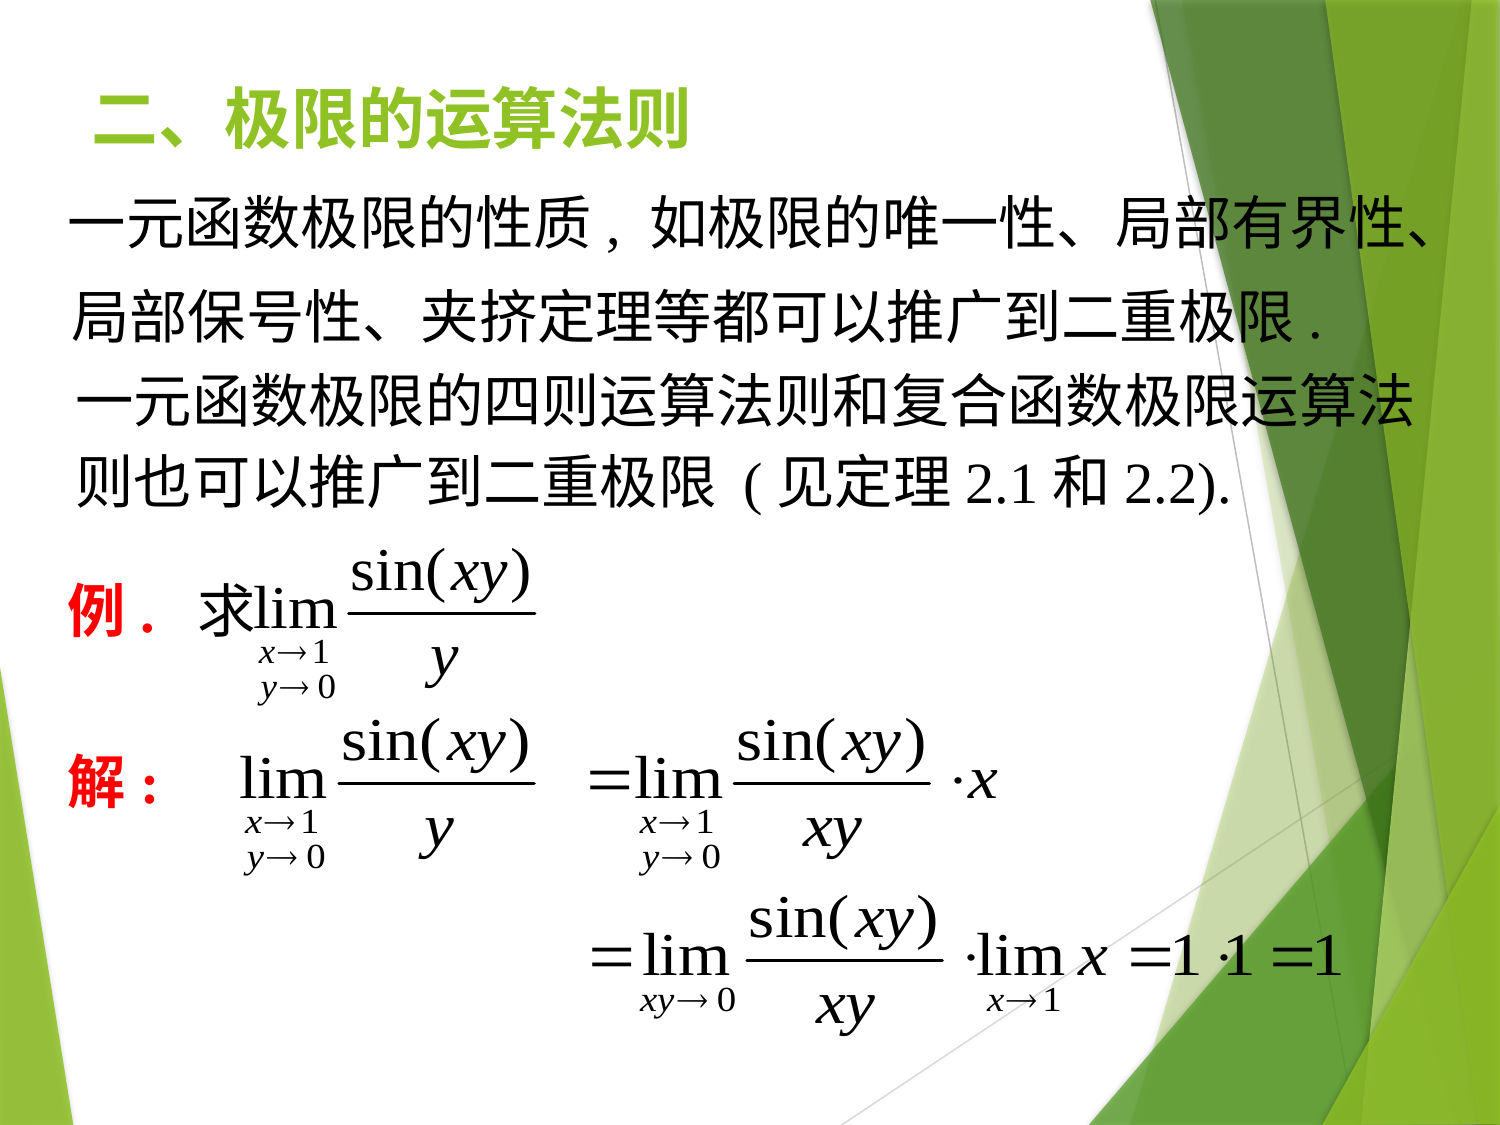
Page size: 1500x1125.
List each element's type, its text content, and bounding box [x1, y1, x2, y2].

text_box 例. 求 [53, 558, 239, 659]
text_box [574, 879, 1349, 1048]
text_box 局部保号性、夹挤定理等都可以推广到二重极限. [56, 255, 1339, 358]
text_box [572, 701, 1011, 881]
text_box 一元函数极限的四则运算法则和复合函数极限运算法 则也可以推广到二重极限 (见定理2.1和2.2). [60, 356, 1431, 523]
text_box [244, 531, 550, 701]
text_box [229, 701, 550, 891]
text_box 解: [53, 737, 224, 823]
text_box 二、极限的运算法则 [76, 66, 827, 160]
text_box 一元函数极限的性质, 如极限的唯一性、局部有界性、 [53, 160, 1459, 264]
